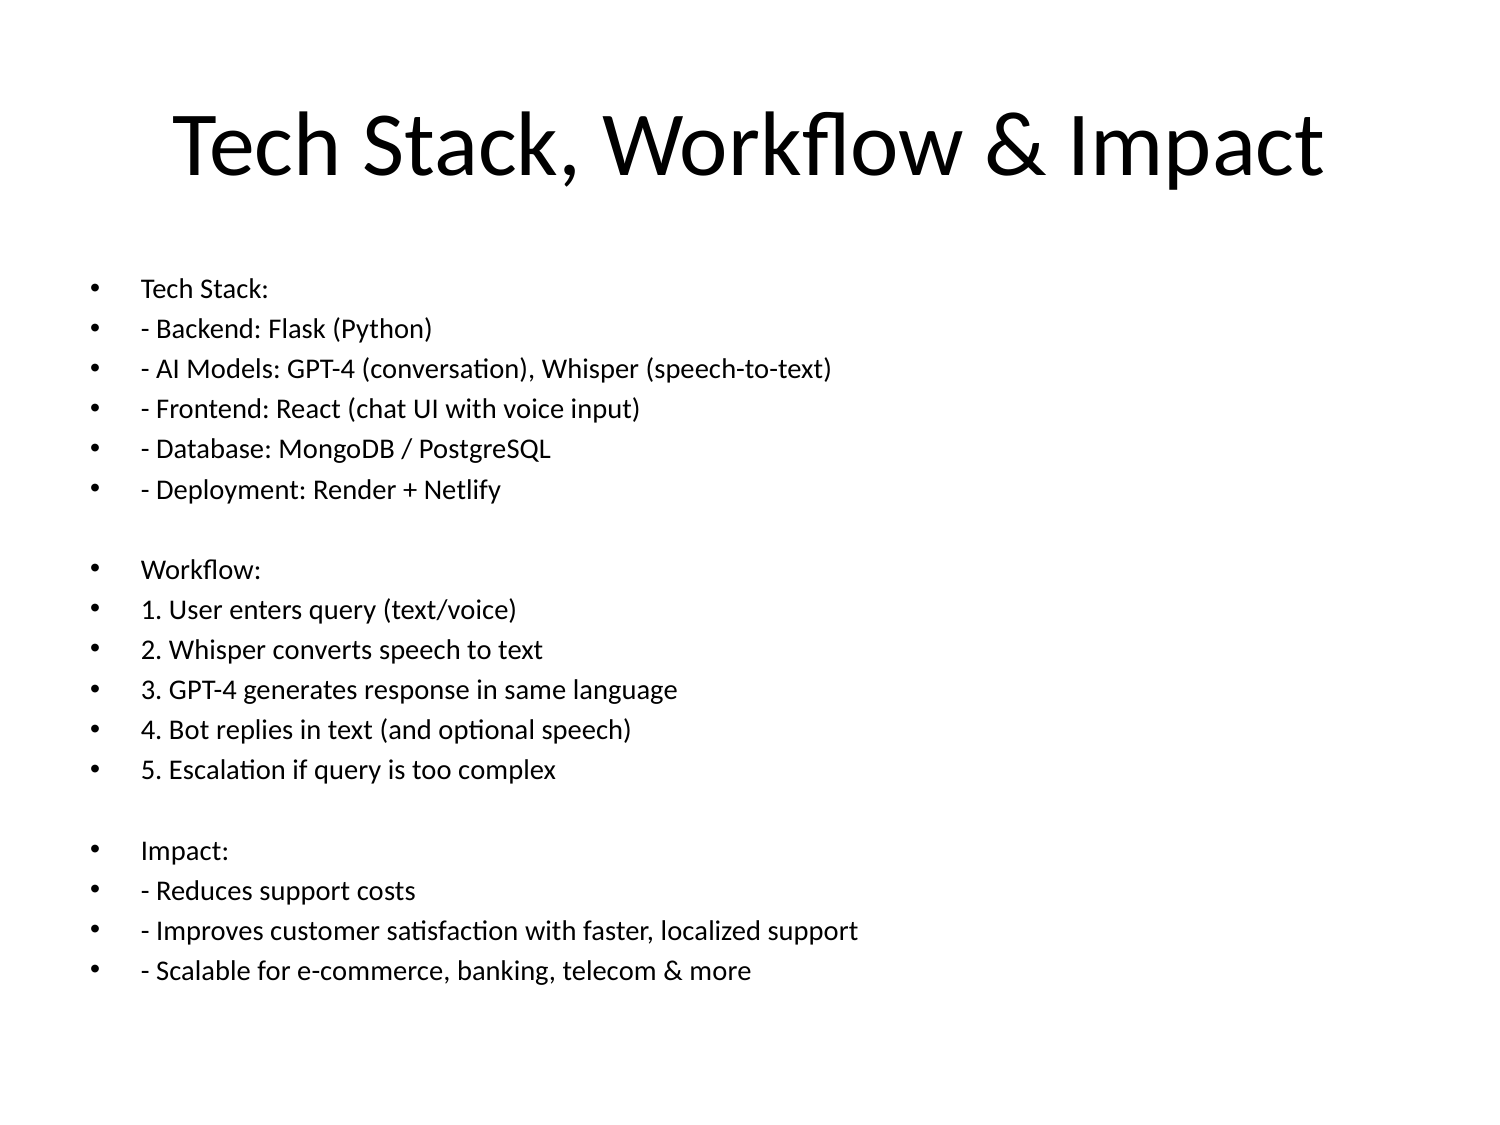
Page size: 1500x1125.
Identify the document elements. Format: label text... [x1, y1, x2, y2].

list Tech Stack: - Backend: Flask (Python) - AI Models: GPT-4 (conversation), Whisper (speech-to-text) - Frontend: React (chat UI with voice input) - Database: MongoDB / PostgreSQL - Deployment: Render + Netlify Workflow: 1. User enters query (text/voice) 2. Whisper converts speech to text 3. GPT-4 generates response in same language 4. Bot replies in text (and optional speech) 5. Escalation if query is too complex Impact: - Reduces support costs - Improves customer satisfaction with faster, localized support - Scalable for e-commerce, banking, telecom & more [75, 262, 1425, 1005]
title Tech Stack, Workflow & Impact [75, 45, 1425, 233]
